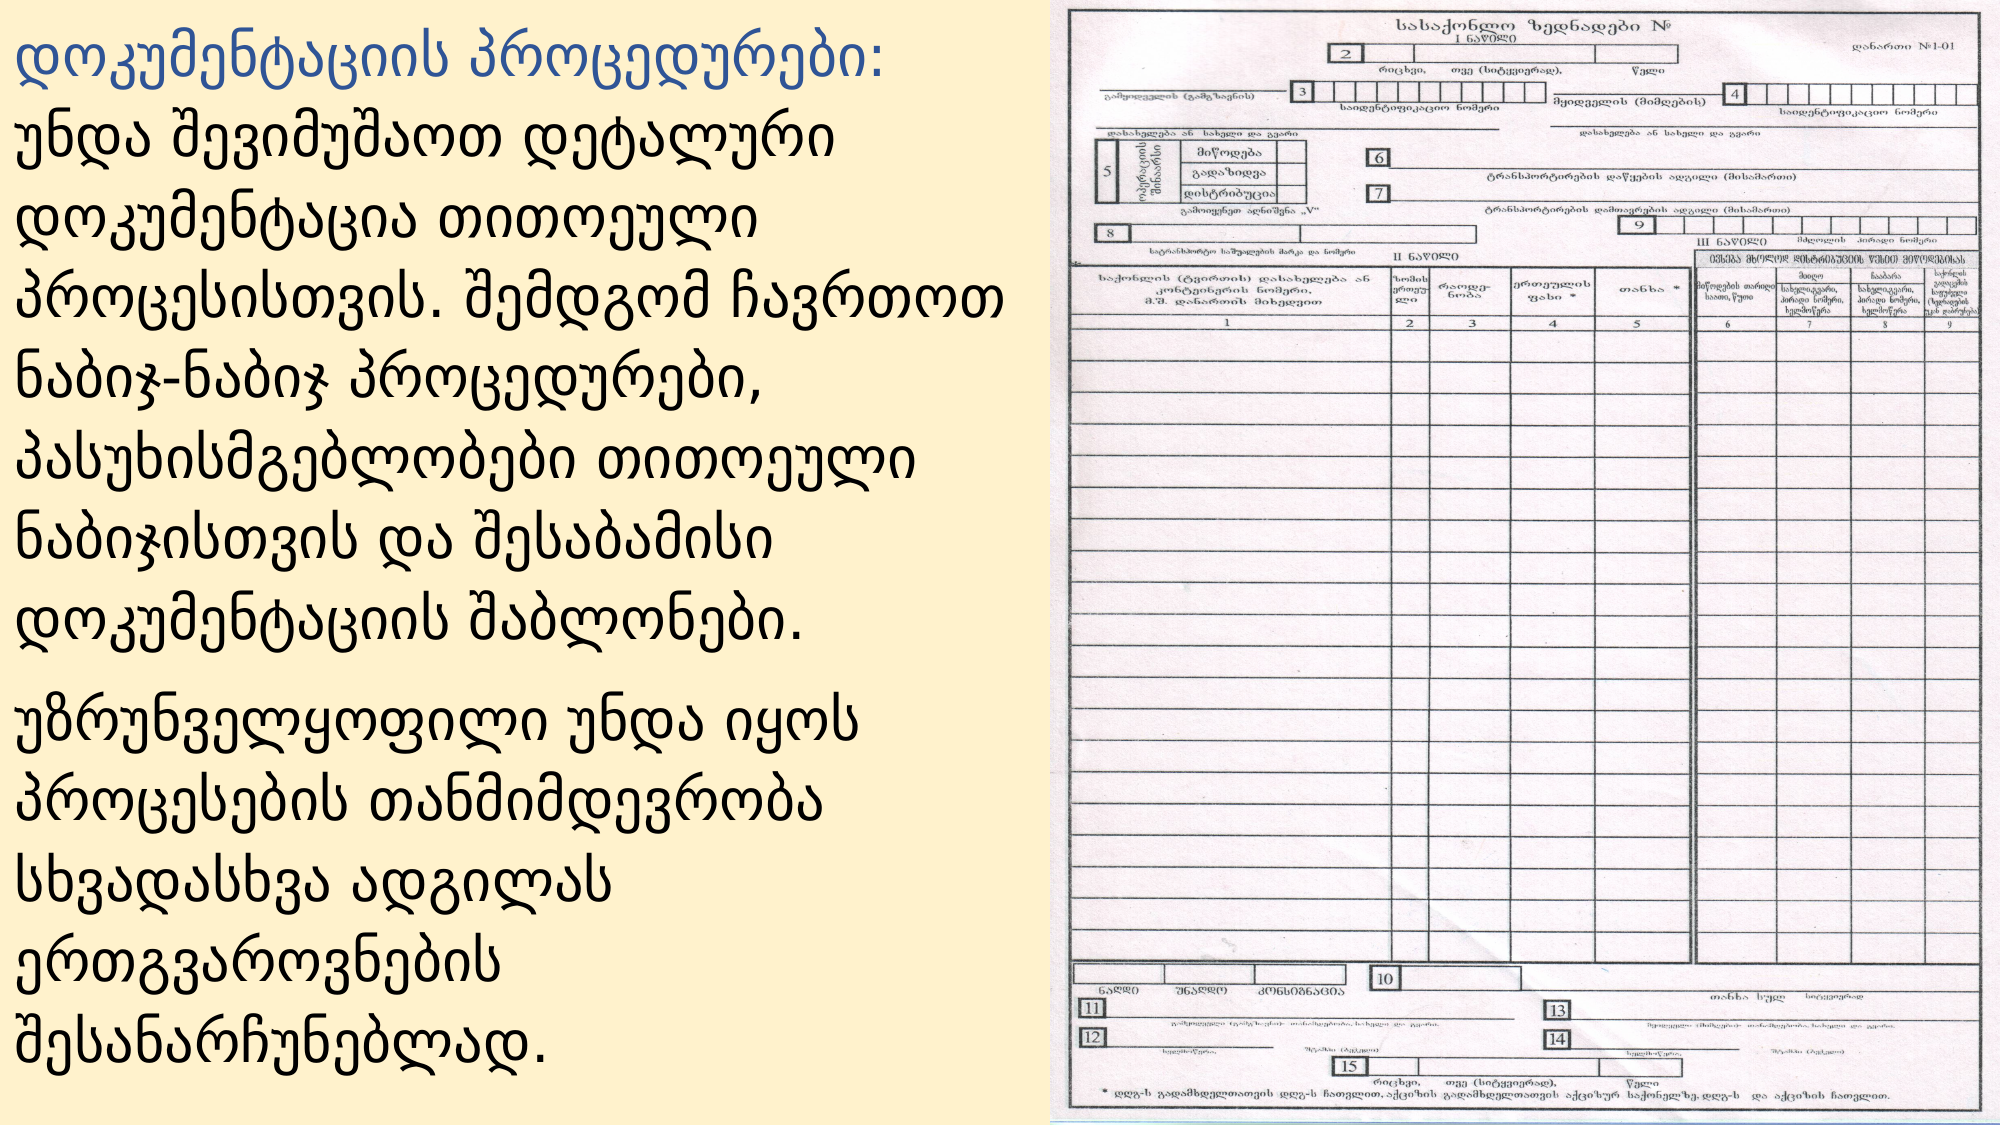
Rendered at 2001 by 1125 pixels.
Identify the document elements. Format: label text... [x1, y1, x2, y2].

text_box დოკუმენტაციის პროცედურები: უნდა შევიმუშაოთ დეტალური დოკუმენტაცია თითოეული პროცესისთვის. შემდგომ ჩავრთოთ ნაბიჯ-ნაბიჯ პროცედურები, პასუხისმგებლობები თითოეული ნაბიჯისთვის და შესაბამისი დოკუმენტაციის შაბლონები. უზრუნველყოფილი უნდა იყოს პროცესების თანმიმდევრობა სხვადასხვა ადგილას ერთგვაროვნების შესანარჩუნებლად. [0, 0, 1049, 1082]
picture [1049, 0, 2000, 1125]
